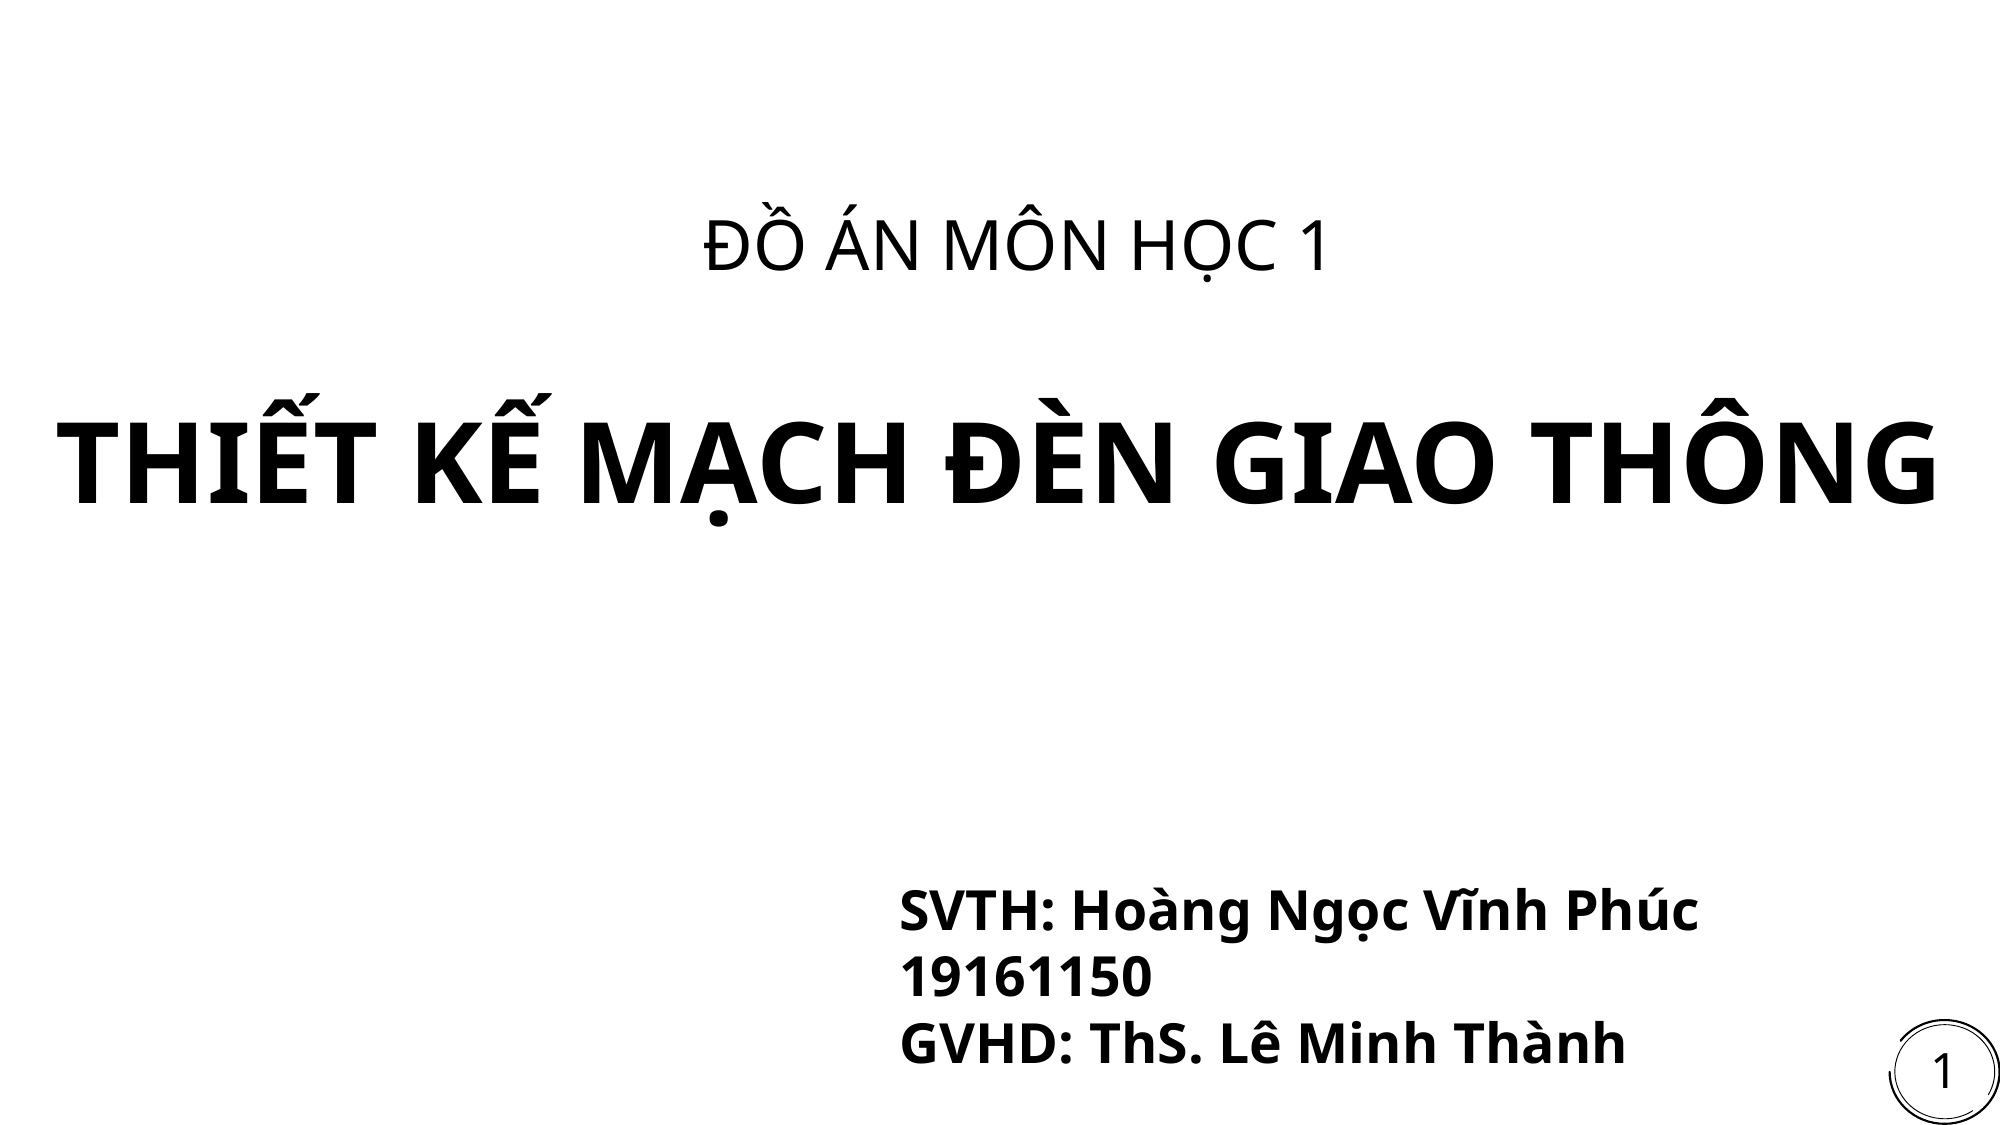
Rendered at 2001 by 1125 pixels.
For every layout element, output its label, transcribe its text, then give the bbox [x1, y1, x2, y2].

text_box [1888, 1018, 2000, 1125]
text_box SVTH: Hoàng Ngọc Vĩnh Phúc 19161150 GVHD: ThS. Lê Minh Thành [884, 867, 1956, 994]
text_box THIẾT KẾ MẠCH ĐÈN GIAO THÔNG [0, 470, 2000, 563]
text_box 1 [1904, 1042, 1985, 1097]
text_box ĐỒ ÁN MÔN HỌC 1 [312, 227, 1728, 344]
